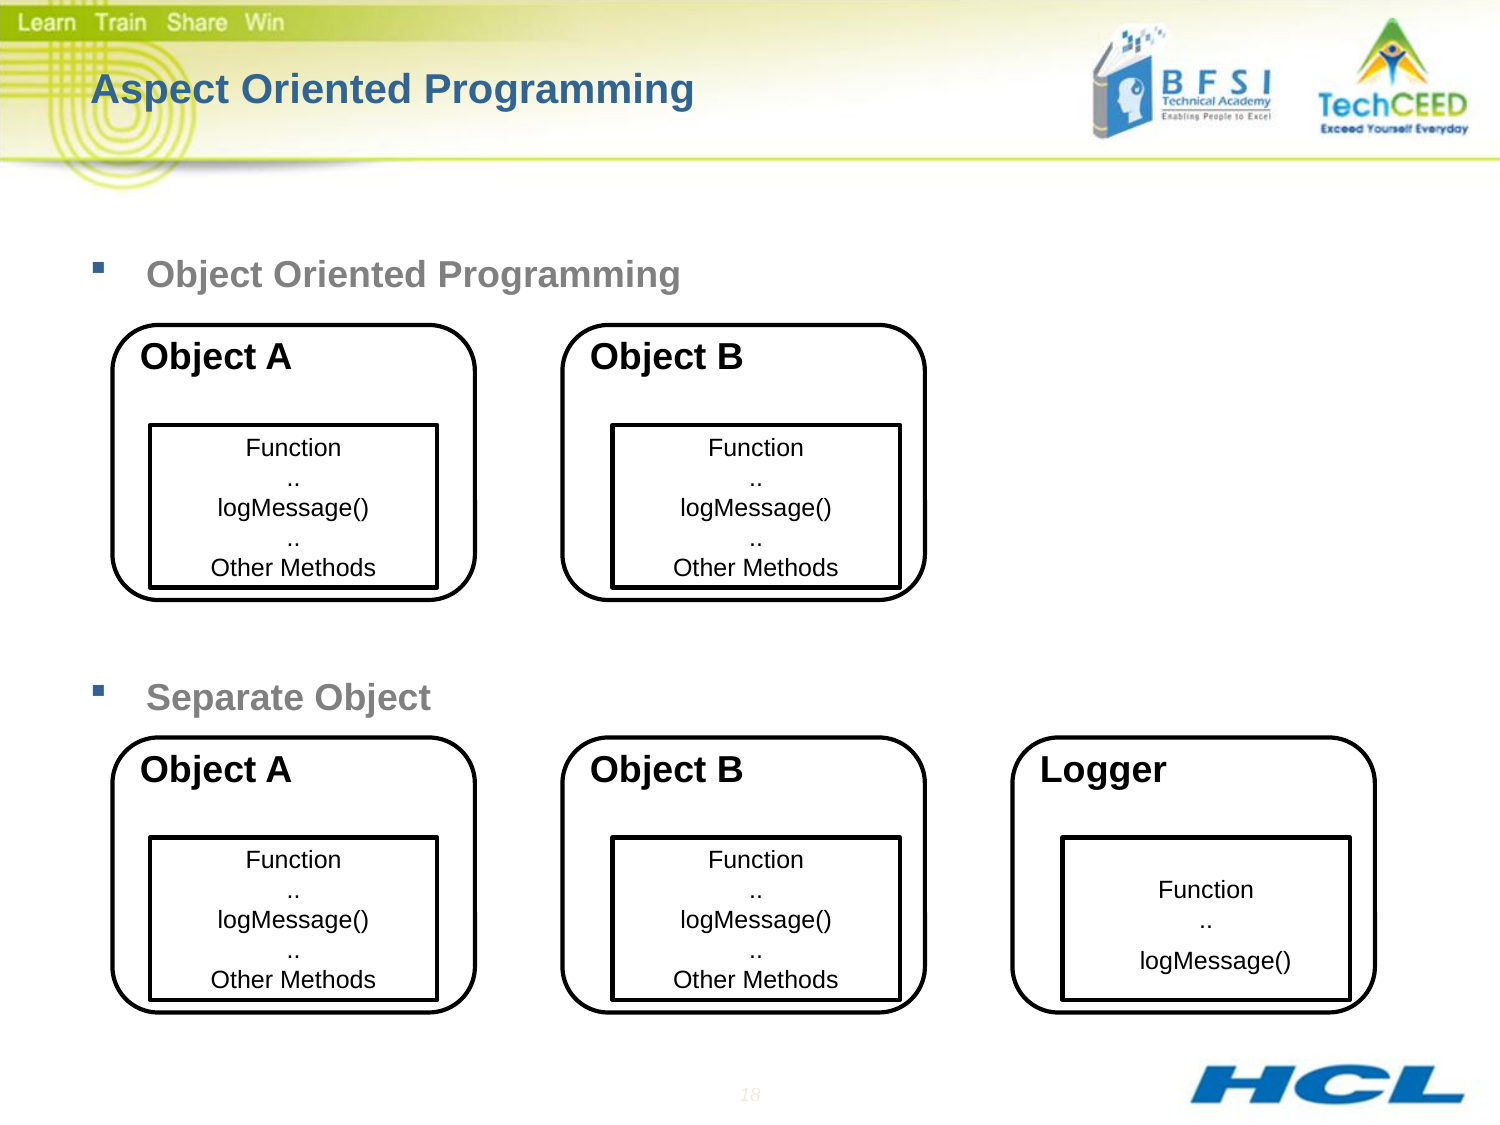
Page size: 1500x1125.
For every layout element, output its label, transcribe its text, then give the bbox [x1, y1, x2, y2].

slide_number 18 [574, 1074, 926, 1115]
text_box Logger [1024, 737, 1263, 798]
text_box [1010, 735, 1378, 1015]
text_box Object B [574, 737, 813, 798]
text_box [560, 322, 928, 603]
picture [0, 0, 1500, 1125]
text_box Object B [574, 324, 813, 385]
text_box Function .. logMessage() .. Other Methods [610, 835, 902, 1002]
text_box [110, 322, 478, 603]
text_box Function .. logMessage() .. Other Methods [610, 423, 902, 590]
title Aspect Oriented Programming [74, 24, 1151, 150]
list Object Oriented Programming Separate Object [75, 224, 1425, 968]
text_box Function .. logMessage() .. Other Methods [148, 835, 439, 1002]
text_box [110, 735, 478, 1015]
text_box Object A [124, 737, 363, 798]
text_box logMessage() [1124, 937, 1338, 983]
text_box [560, 735, 928, 1015]
text_box Function .. logMessage() .. Other Methods [148, 423, 439, 590]
text_box Function .. [1060, 835, 1352, 1002]
text_box Object A [124, 324, 363, 385]
